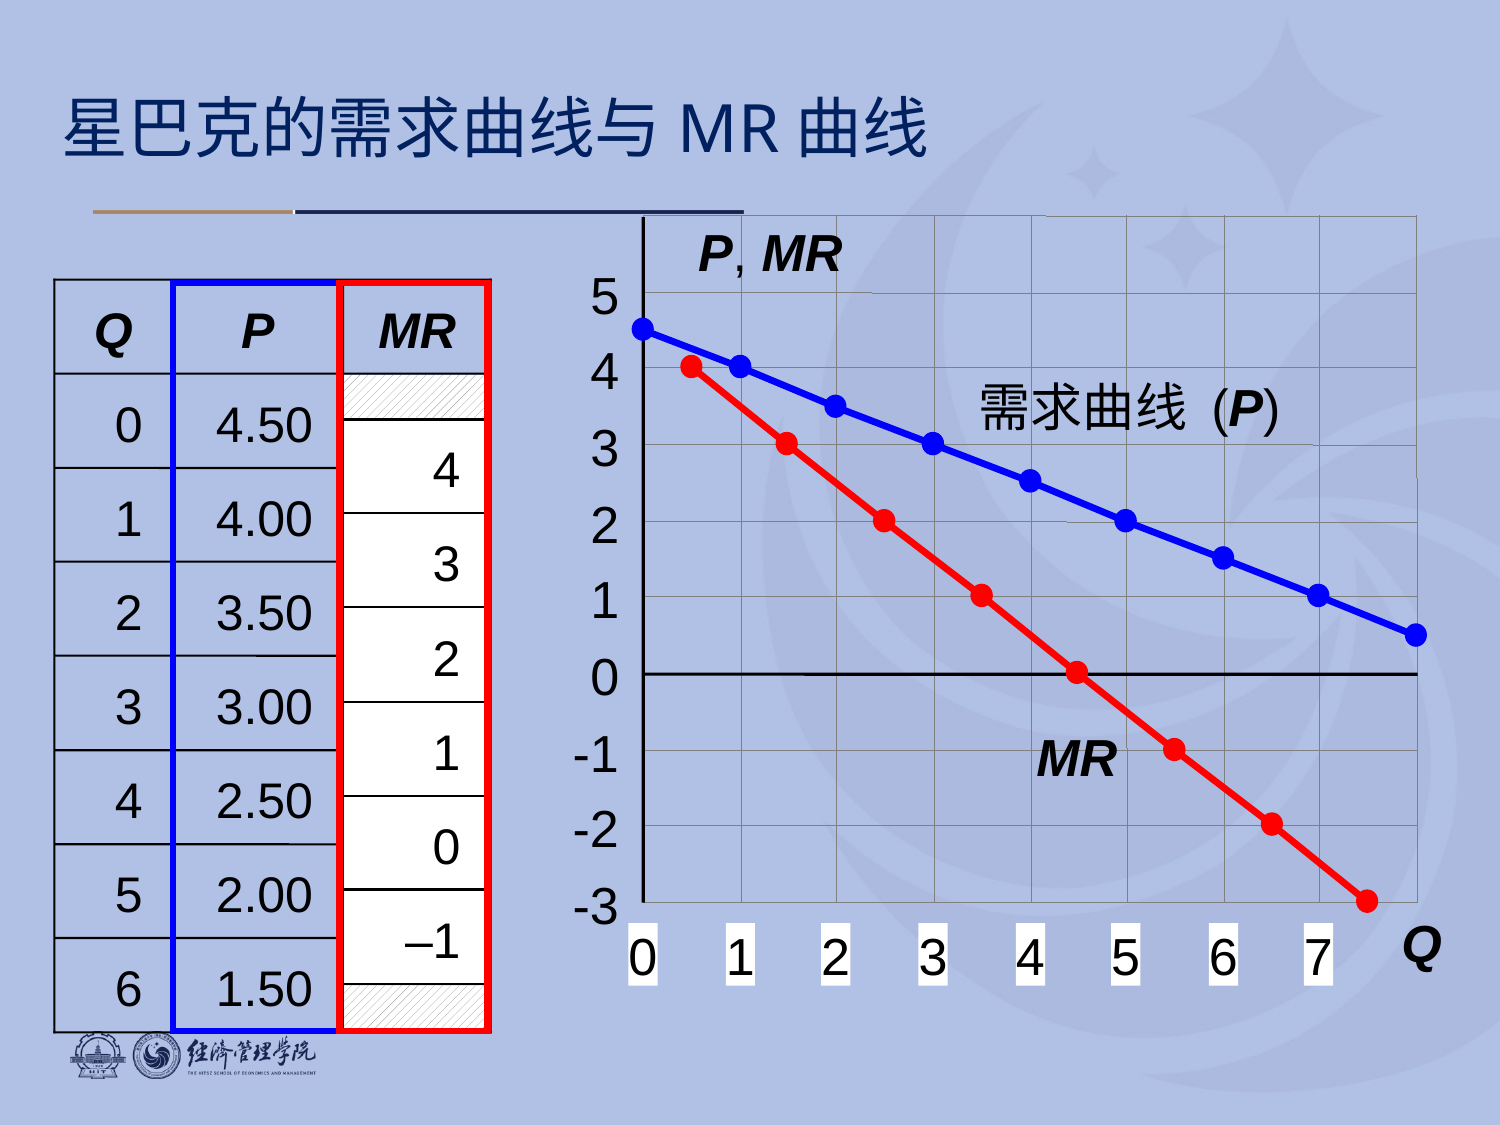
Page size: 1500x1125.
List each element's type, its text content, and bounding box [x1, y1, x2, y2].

picture [0, 0, 1500, 1125]
text_box P, MR [698, 219, 843, 283]
text_box 1 [725, 923, 755, 986]
text_box -3 [572, 872, 619, 935]
text_box 3 [590, 414, 620, 477]
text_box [681, 655, 1378, 912]
text_box 4 [590, 337, 620, 400]
text_box Q [1401, 910, 1443, 974]
text_box 7 [1303, 923, 1334, 986]
text_box 4 [1015, 923, 1046, 986]
text_box 2 [821, 923, 851, 986]
text_box 1 [590, 566, 620, 629]
text_box 3 [918, 923, 948, 986]
text_box -2 [572, 795, 619, 858]
text_box 6 [1208, 923, 1239, 986]
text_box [632, 318, 1426, 646]
text_box 星巴克的需求曲线与MR曲线 [46, 78, 944, 173]
text_box -1 [572, 720, 619, 783]
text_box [54, 279, 492, 1033]
text_box 0 [590, 643, 620, 706]
text_box 5 [590, 262, 620, 325]
text_box 2 [590, 491, 620, 554]
text_box 0 [628, 923, 658, 986]
text_box 5 [1111, 923, 1141, 986]
